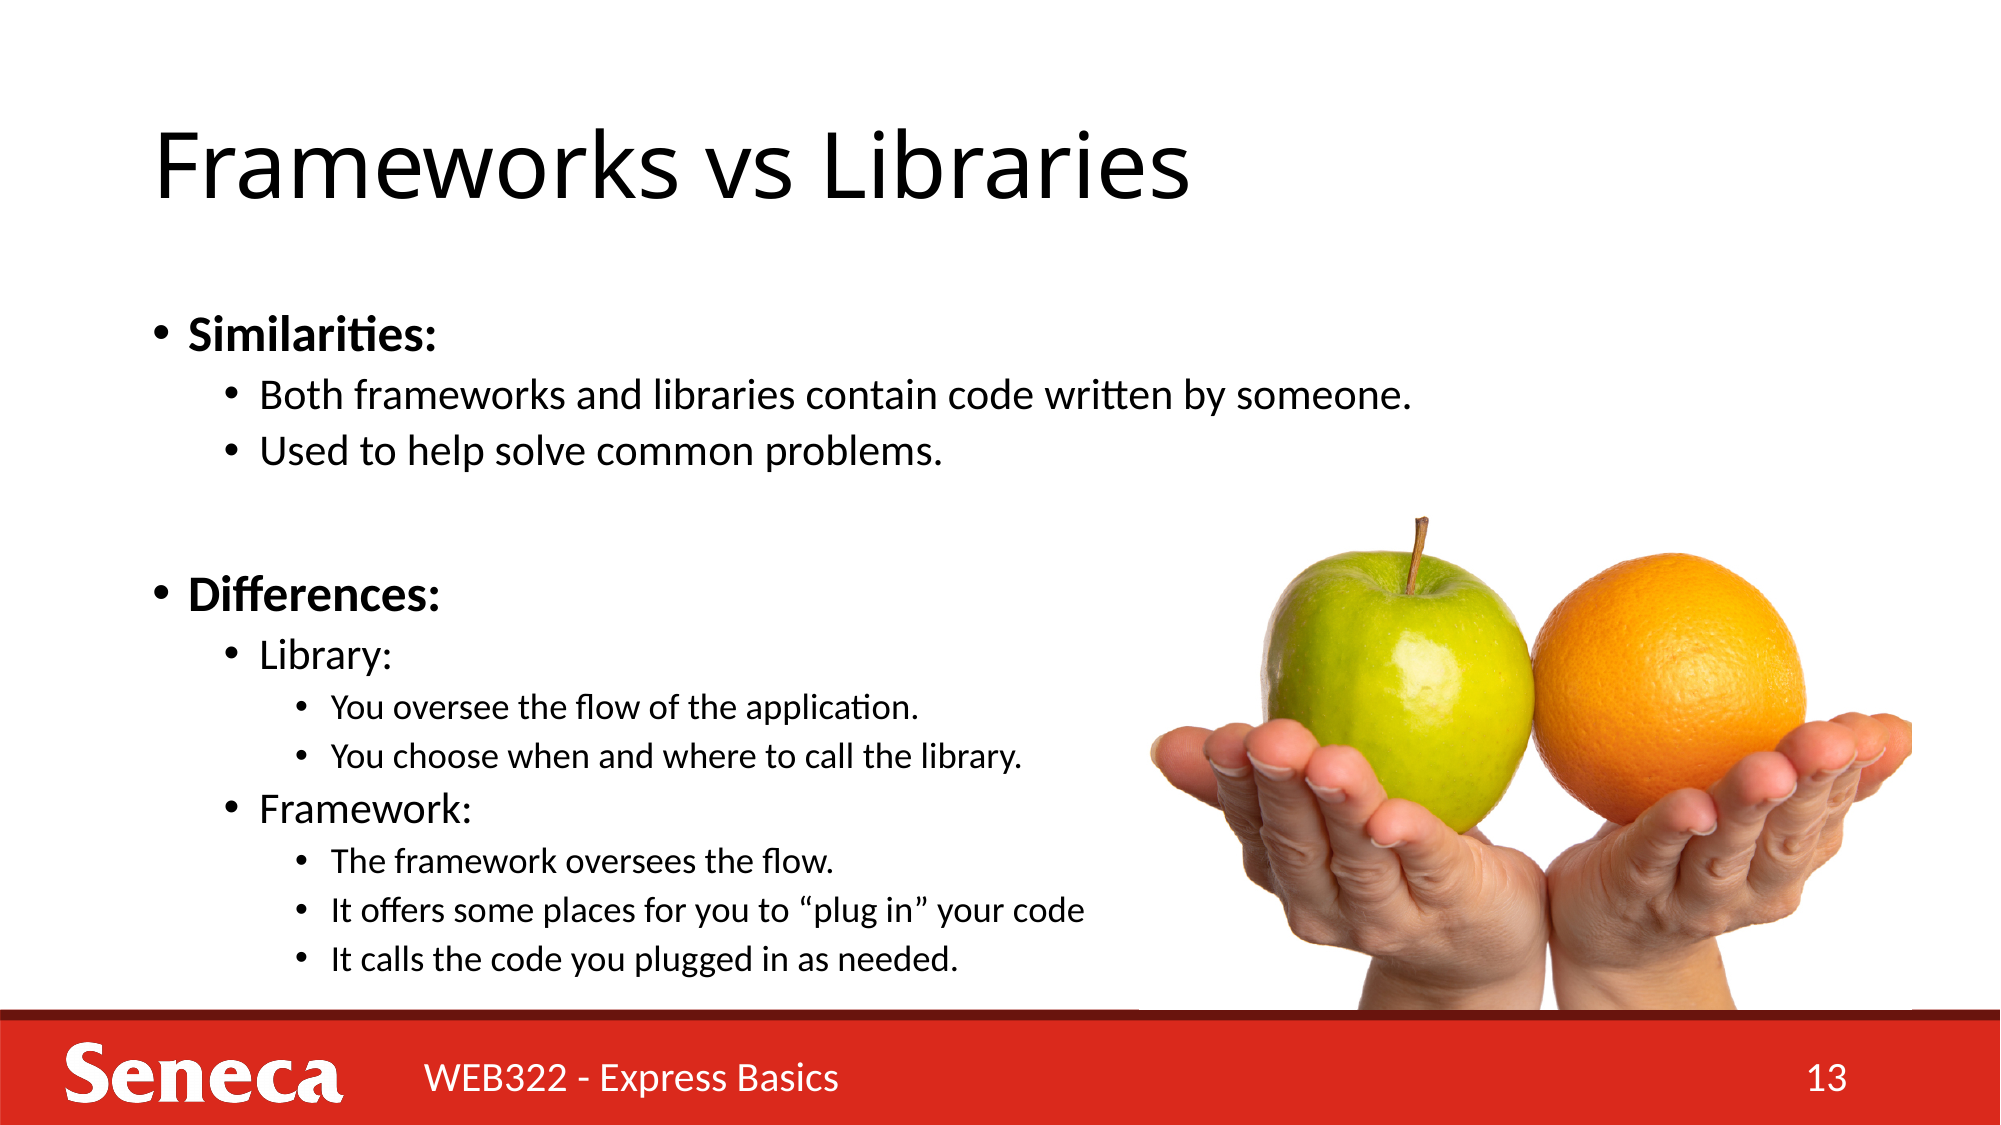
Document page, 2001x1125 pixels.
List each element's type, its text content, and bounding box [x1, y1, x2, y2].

picture [65, 1042, 344, 1103]
picture [1139, 494, 1912, 1010]
title Frameworks vs Libraries [137, 59, 1863, 278]
list Similarities: Both frameworks and libraries contain code written by someone. Used to help solve common problems. Differences: Library: You oversee the flow of the application. You choose when and where to call the library. Framework: The framework oversees the flow. It offers some places for you to “plug in” your code It calls the code you plugged in as needed. [137, 299, 1863, 988]
footer WEB322 - Express Basics [409, 1042, 1641, 1103]
slide_number 13 [1717, 1042, 1863, 1103]
